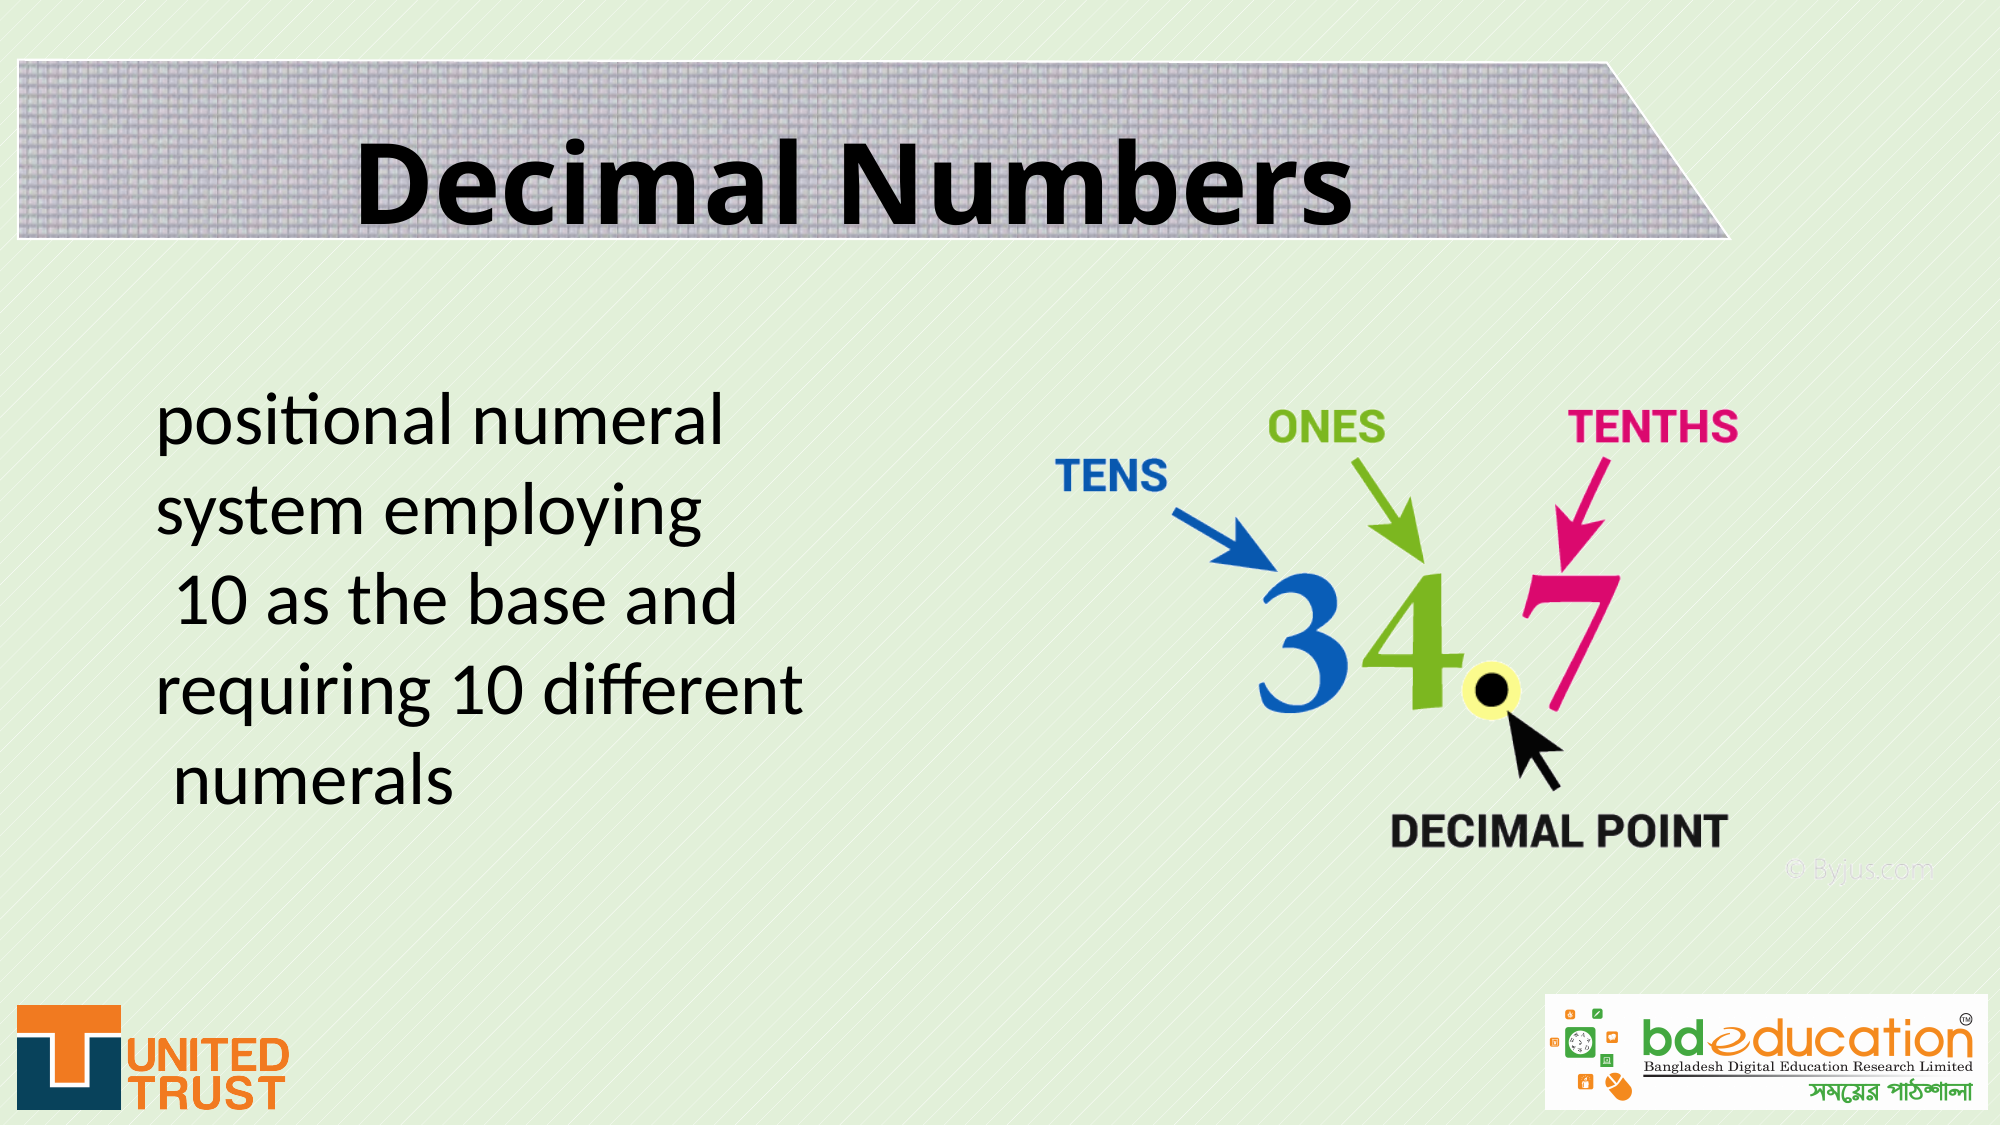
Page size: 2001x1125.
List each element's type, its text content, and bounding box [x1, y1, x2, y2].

picture [1545, 994, 1988, 1110]
text_box positional numeral system employing 10 as the base and requiring 10 different numerals [140, 361, 820, 827]
picture [17, 1005, 289, 1110]
text_box Decimal Numbers [336, 104, 1371, 255]
picture [895, 361, 1949, 889]
text_box [16, 58, 1733, 241]
